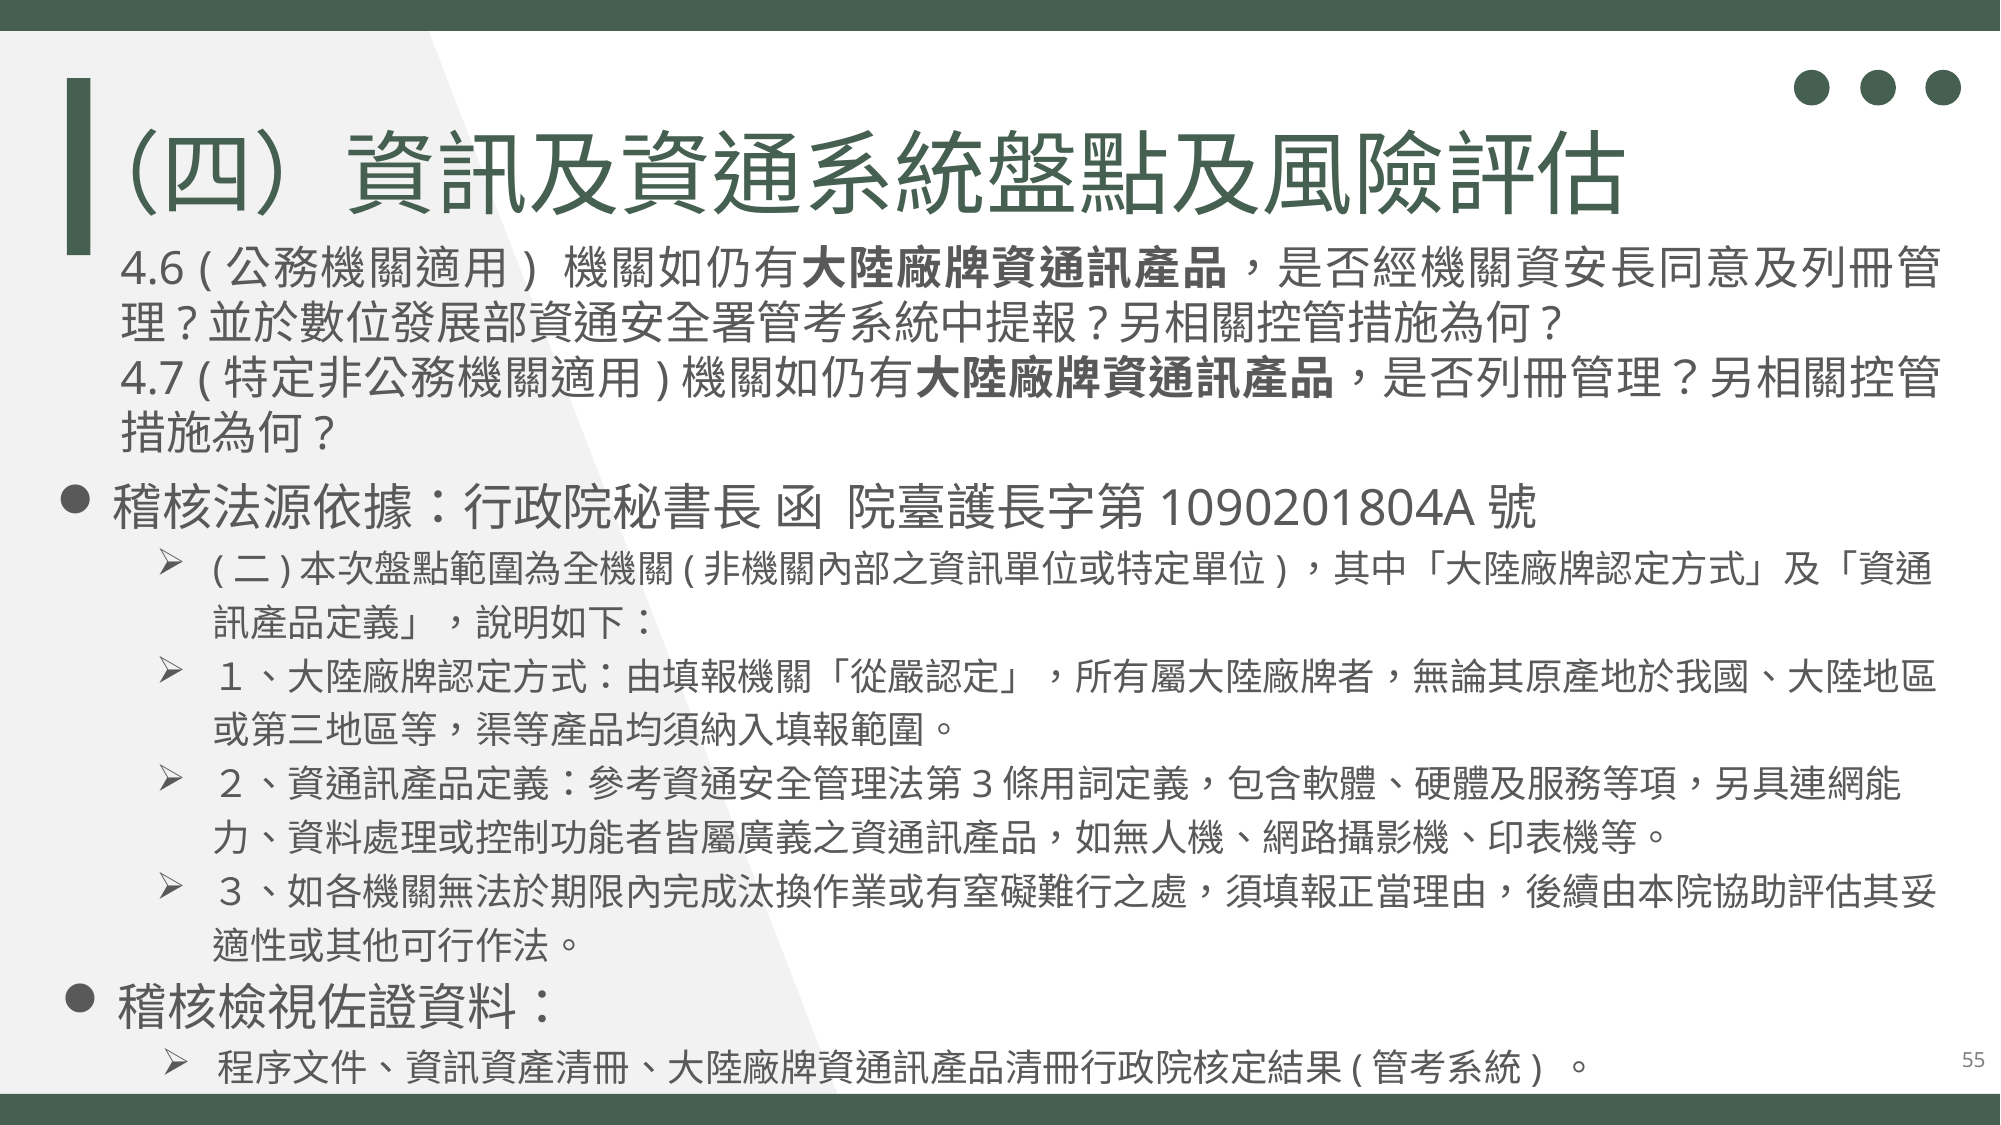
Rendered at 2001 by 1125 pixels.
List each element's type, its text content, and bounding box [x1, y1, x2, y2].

text_box 4.6 (公務機關適用) 機關如仍有大陸廠牌資通訊產品，是否經機關資安長同意及列冊管理?並於數位發展部資通安全署管考系統中提報?另相關控管措施為何? 4.7 (特定非公務機關適用)機關如仍有大陸廠牌資通訊產品，是否列冊管理？另相關控管措施為何? [105, 231, 1957, 466]
text_box 55 [1949, 1039, 2000, 1083]
text_box 稽核檢視佐證資料： 程序文件、資訊資產清冊、大陸廠牌資通訊產品清冊行政院核定結果(管考系統) 。 [46, 955, 1949, 1097]
text_box （四）資訊及資通系統盤點及風險評估 [55, 108, 1910, 327]
text_box 稽核法源依據：行政院秘書長 函 院臺護長字第1090201804A號 (二)本次盤點範圍為全機關(非機關內部之資訊單位或特定單位)，其中「大陸廠牌認定方式」及「資通訊產品定義」，說明如下： １、大陸廠牌認定方式：由填報機關「從嚴認定」，所有屬大陸廠牌者，無論其原產地於我國、大陸地區或第三地區等，渠等產品均須納入填報範圍。 ２、資通訊產品定義：參考資通安全管理法第3條用詞定義，包含軟體、硬體及服務等項，另具連網能力、資料處理或控制功能者皆屬廣義之資通訊產品，如無人機、網路攝影機、印表機等。 ３、如各機關無法於期限內完成汰換作業或有窒礙難行之處，須填報正當理由，後續由本院協助評估其妥適性或其他可行作法。 [41, 456, 1979, 1047]
